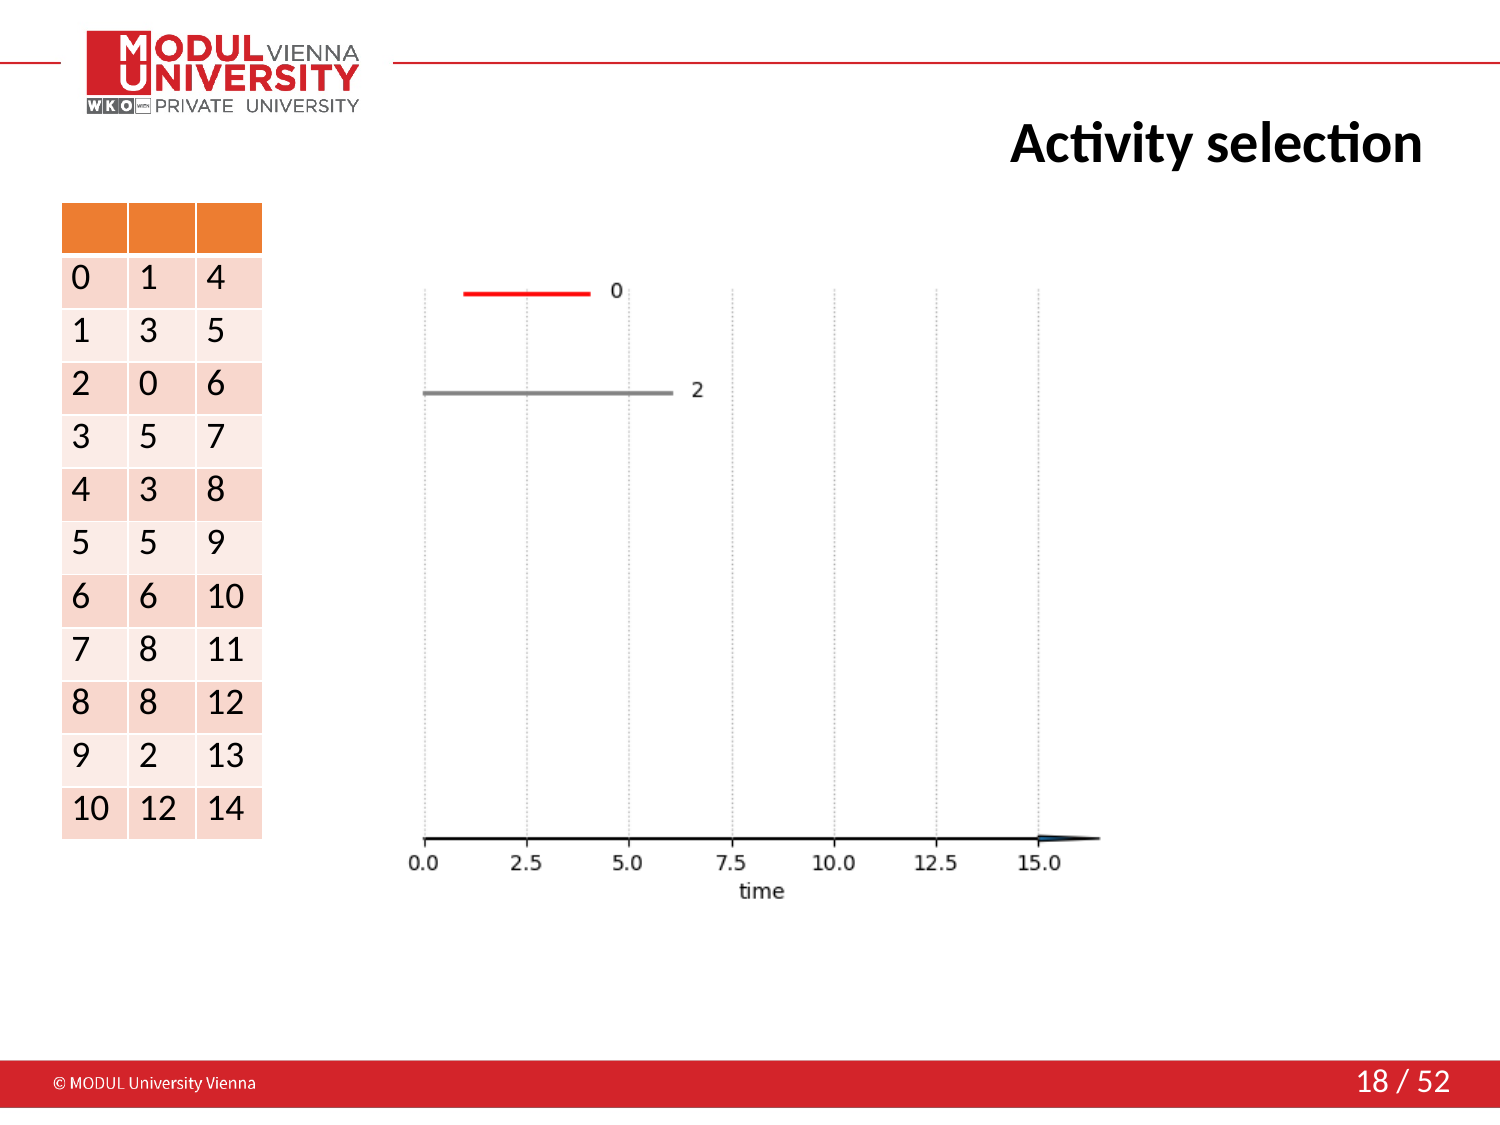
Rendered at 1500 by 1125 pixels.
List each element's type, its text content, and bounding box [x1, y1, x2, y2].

picture [0, 0, 1500, 1125]
title Activity selection [51, 45, 1439, 233]
